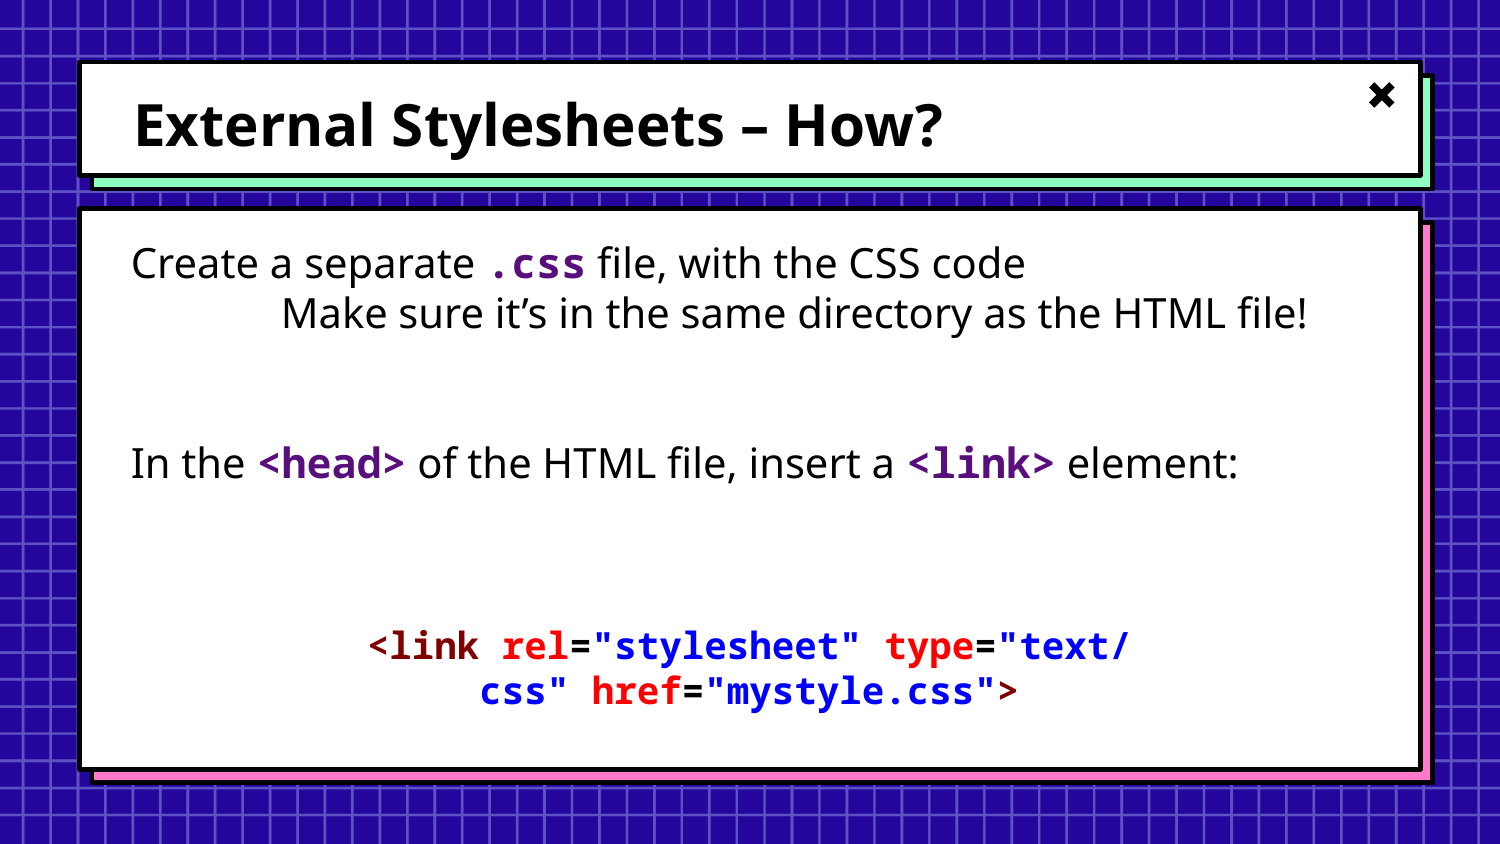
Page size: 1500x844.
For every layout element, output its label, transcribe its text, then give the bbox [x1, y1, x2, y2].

title External Stylesheets – How? [118, 72, 1382, 167]
picture [0, 0, 1500, 844]
list Create a separate .css file, with the CSS code Make sure it’s in the same directory as the HTML file! In the <head> of the HTML file, insert a <link> element: <link rel="stylesheet" type="text/css" href="mystyle.css"> [90, 221, 1408, 756]
